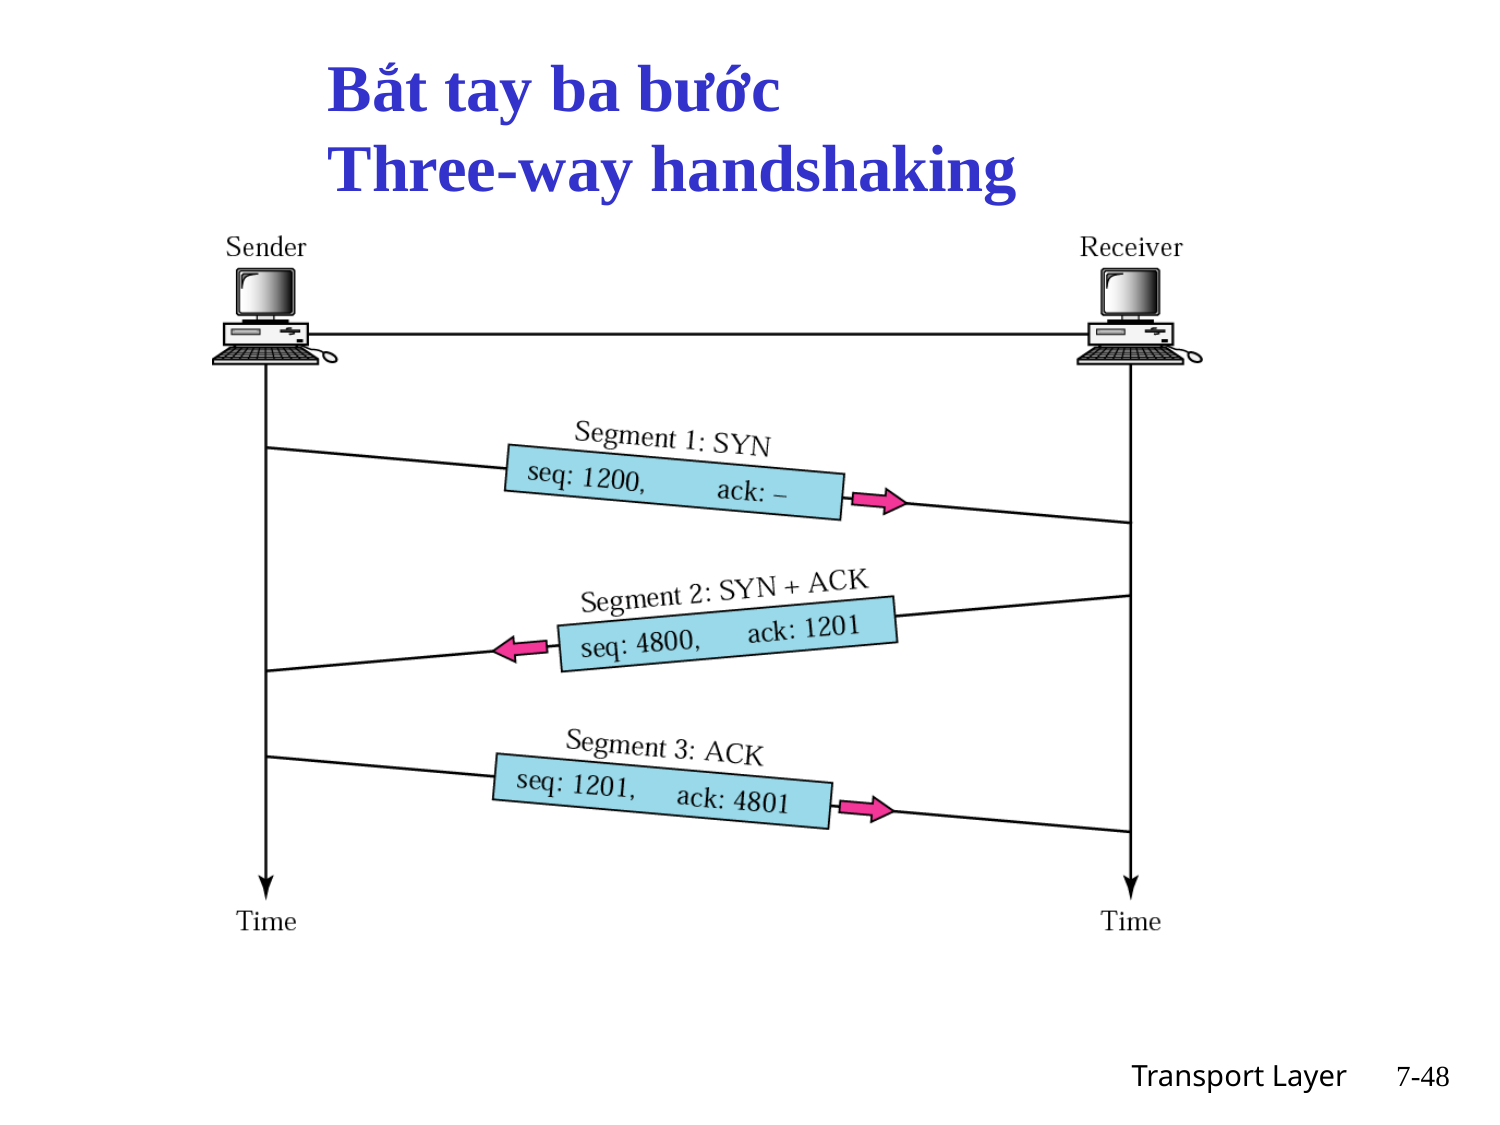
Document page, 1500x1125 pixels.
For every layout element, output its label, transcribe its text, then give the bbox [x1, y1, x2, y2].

slide_number 7-48 [1362, 1049, 1466, 1125]
picture [212, 231, 1203, 939]
text_box Bắt tay ba bước Three-way handshaking [312, 37, 1034, 213]
footer Transport Layer [887, 1049, 1362, 1125]
